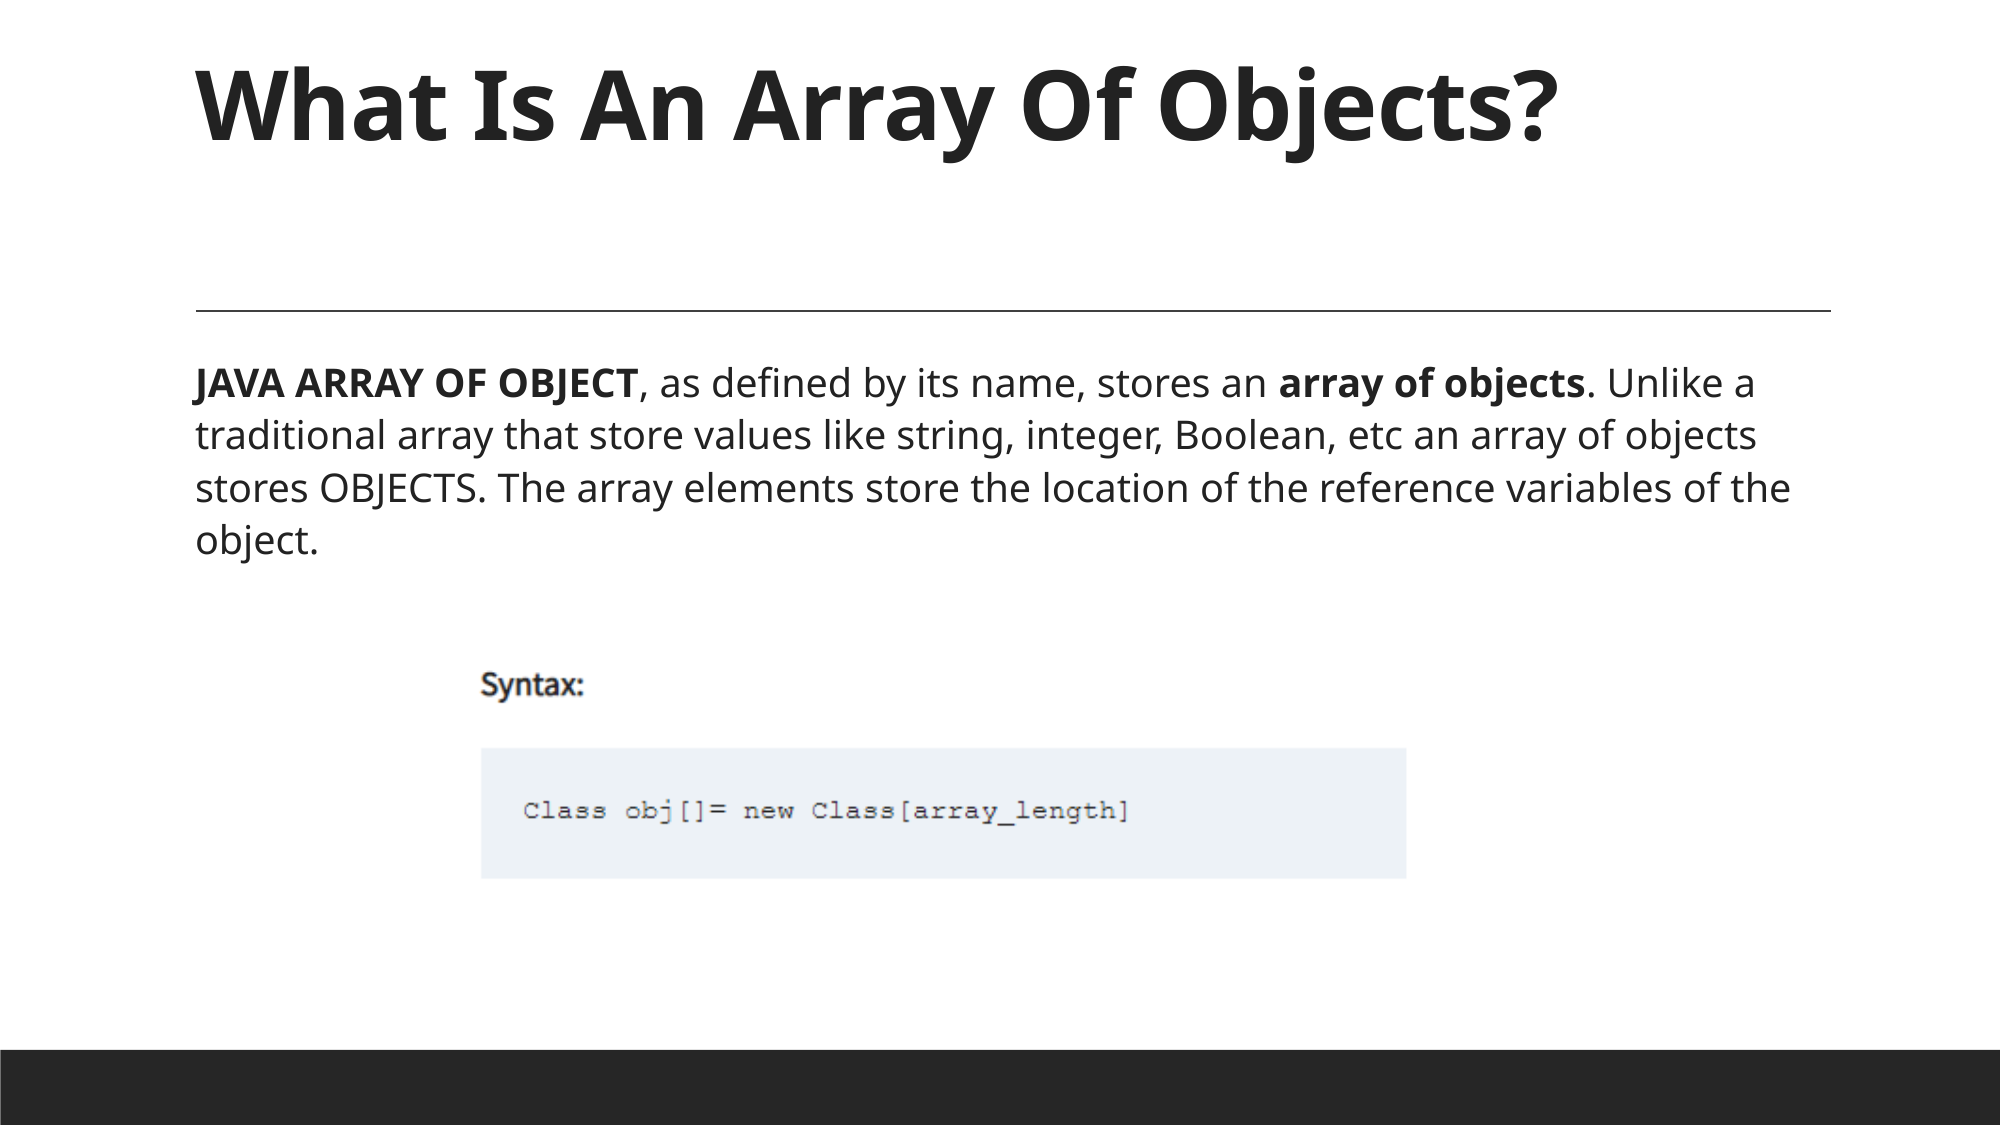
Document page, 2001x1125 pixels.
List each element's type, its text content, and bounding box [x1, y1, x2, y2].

list JAVA ARRAY OF OBJECT, as defined by its name, stores an array of objects. Unlike a traditional array that store values like string, integer, Boolean, etc an array of objects stores OBJECTS. The array elements store the location of the reference variables of the object. [180, 345, 1830, 963]
title What Is An Array Of Objects? [180, 47, 1830, 285]
picture [475, 653, 1453, 915]
